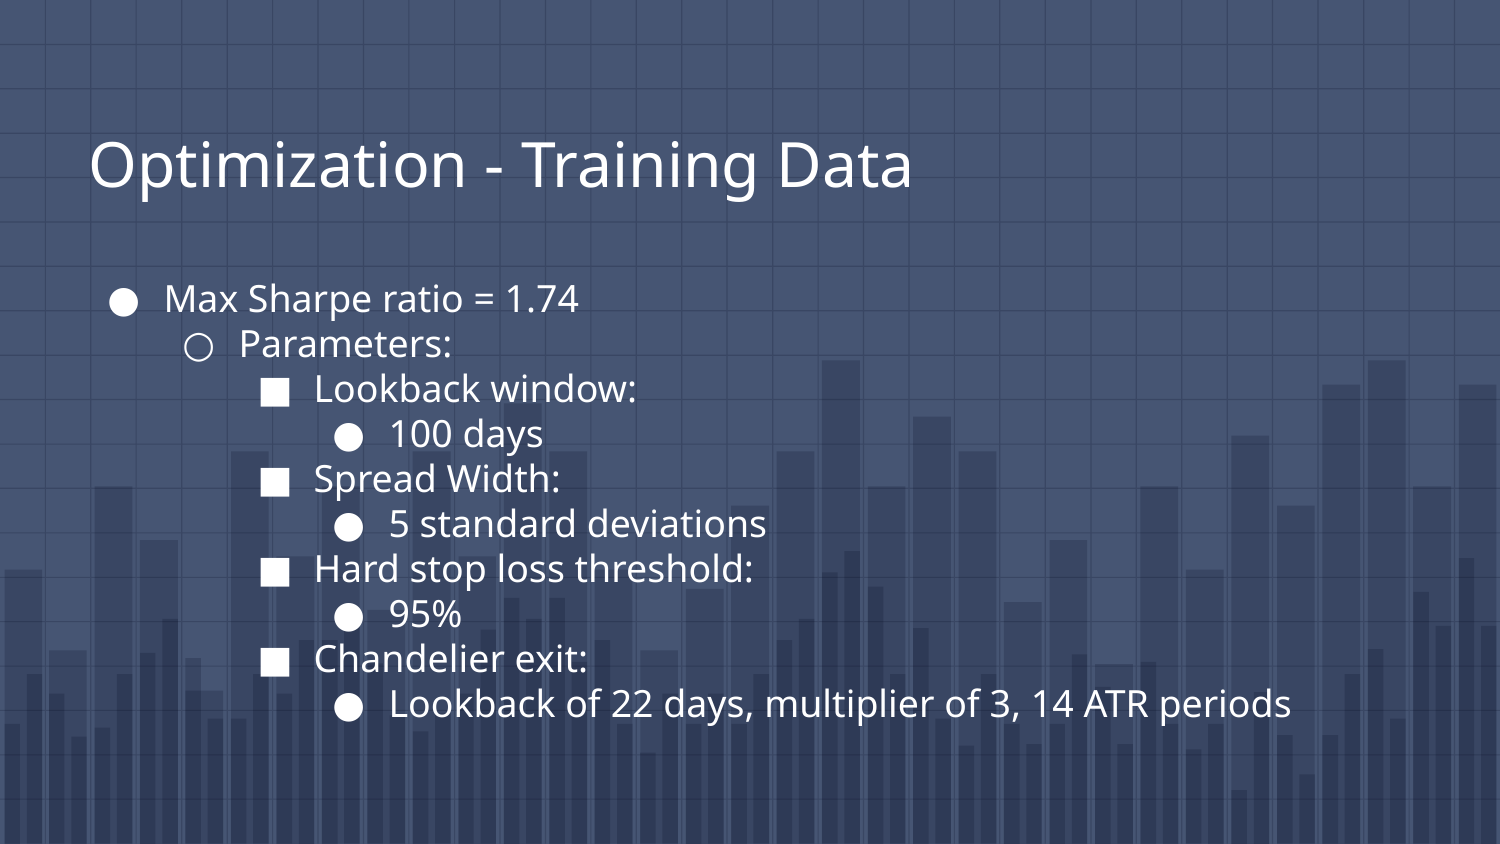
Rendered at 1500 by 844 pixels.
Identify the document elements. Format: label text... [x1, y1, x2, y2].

title Optimization - Training Data [73, 109, 1349, 225]
subtitle Max Sharpe ratio = 1.74 Parameters: Lookback window: 100 days Spread Width: 5 standard deviations Hard stop loss threshold: 95% Chandelier exit: Lookback of 22 days, multiplier of 3, 14 ATR periods [73, 260, 1349, 797]
